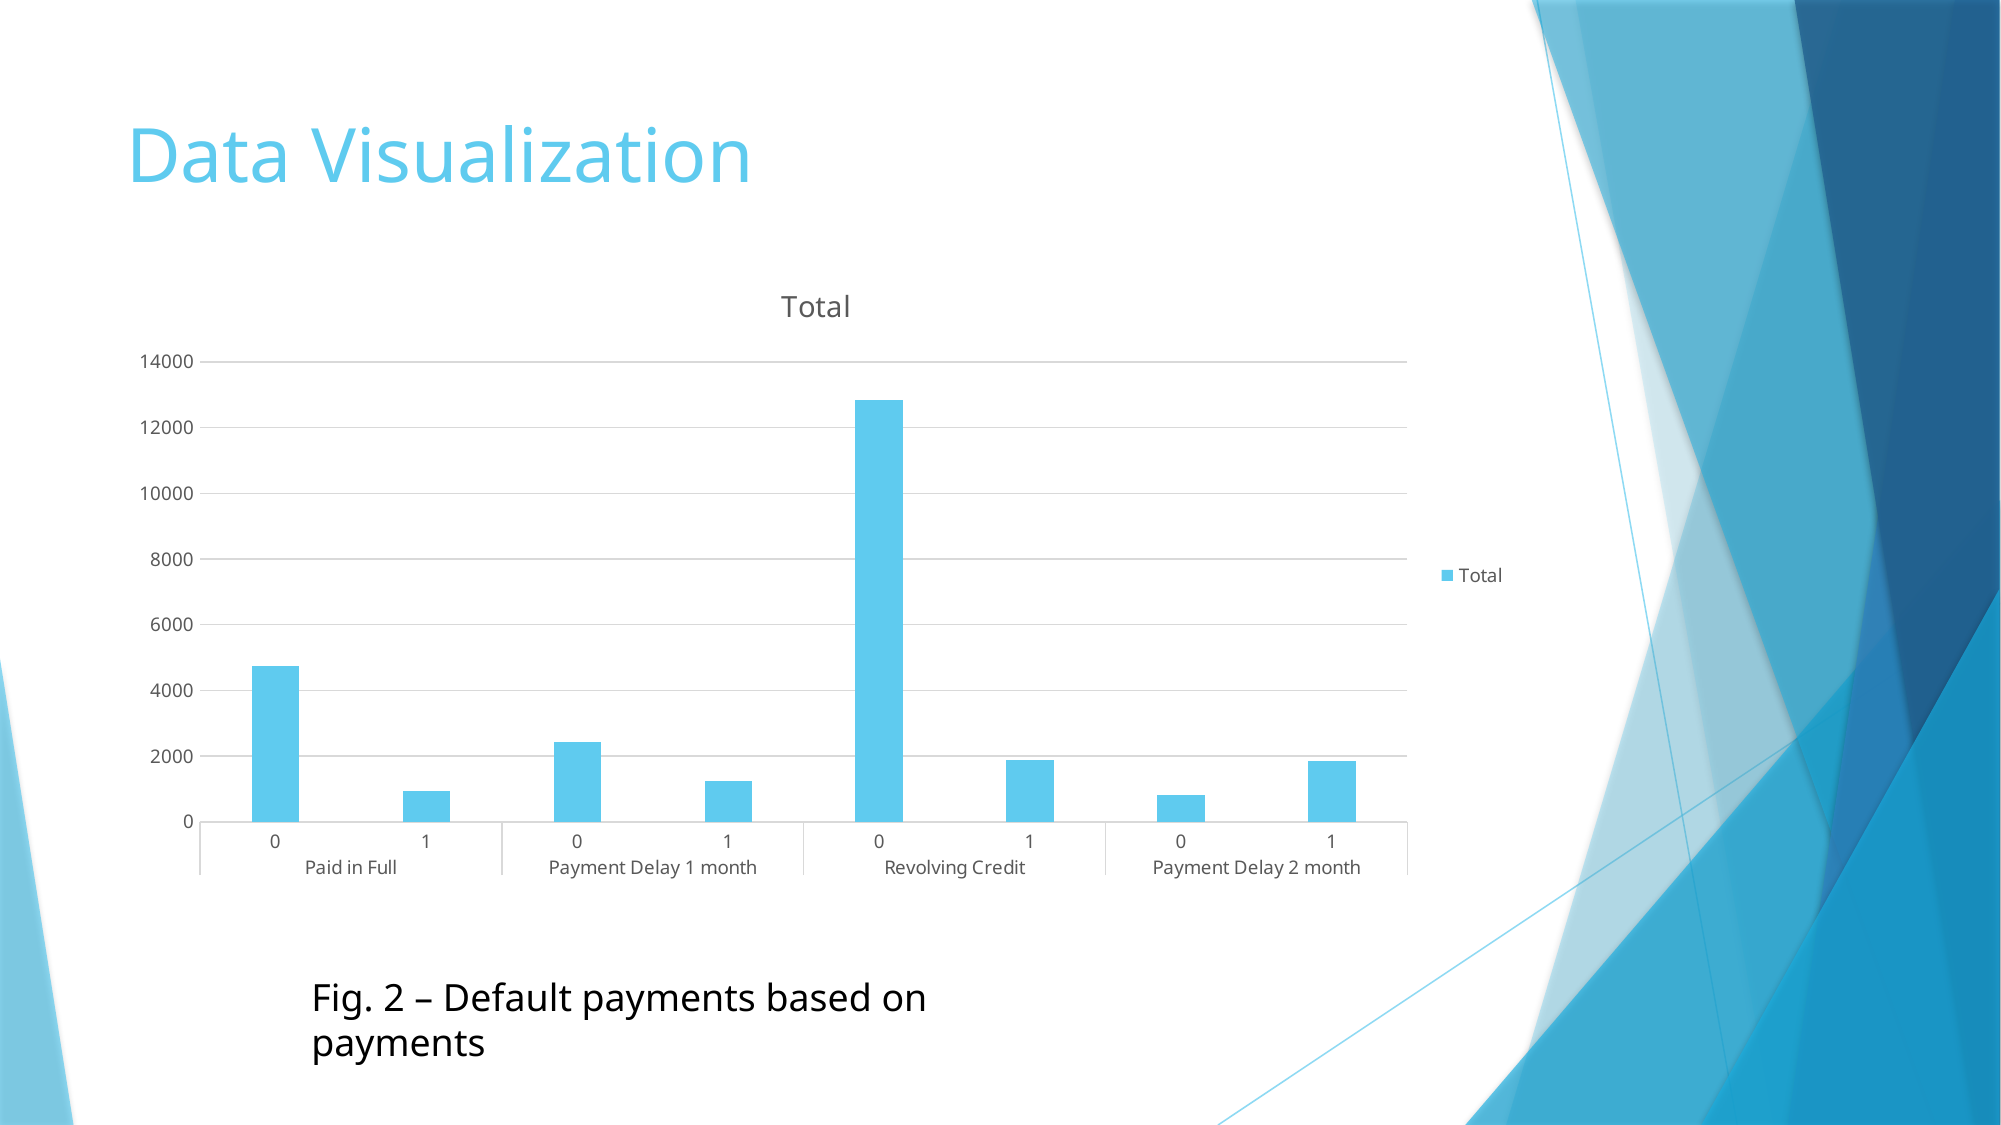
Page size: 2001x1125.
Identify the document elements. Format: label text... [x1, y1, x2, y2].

chart [110, 256, 1522, 895]
title Data Visualization [111, 99, 1522, 256]
text_box Fig. 2 – Default payments based on payments [296, 966, 1044, 1072]
